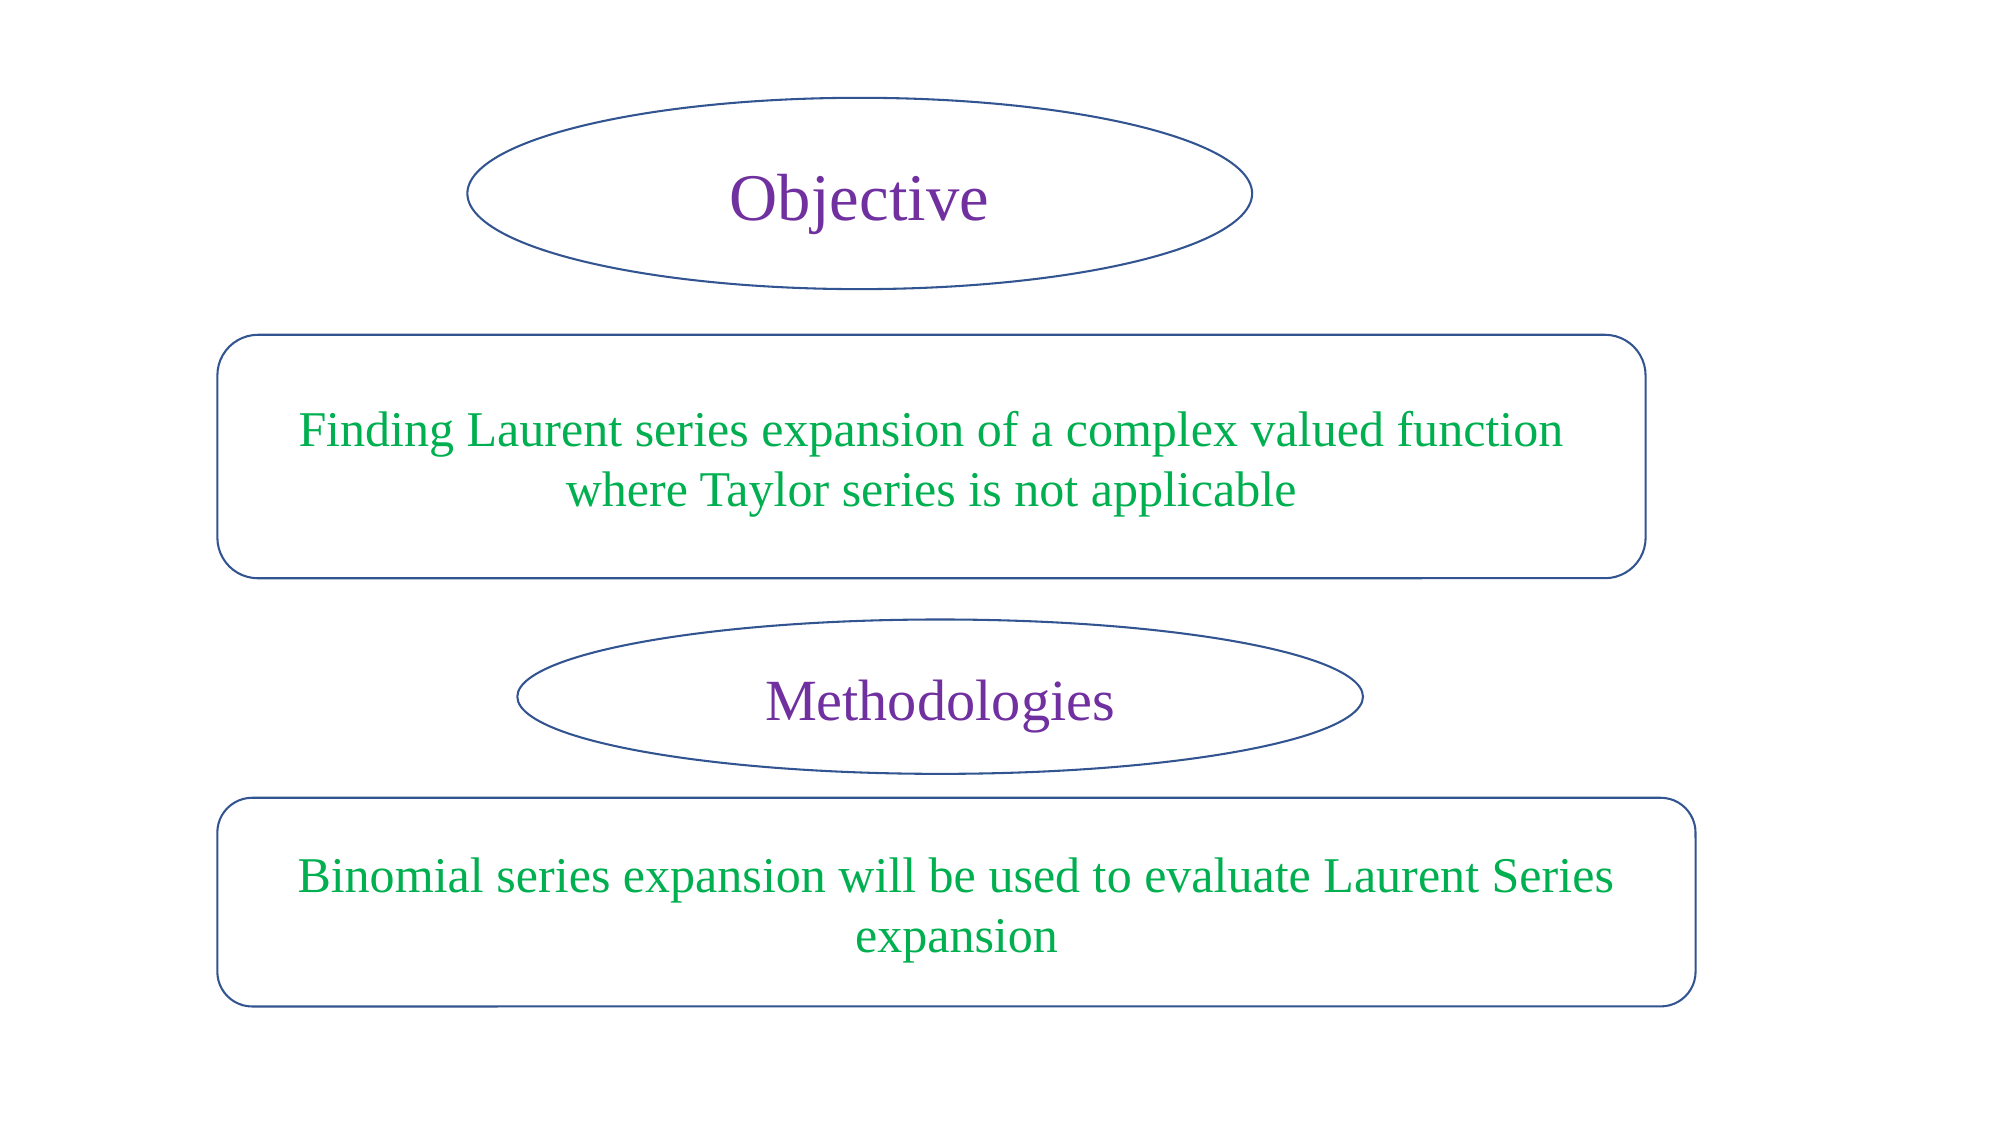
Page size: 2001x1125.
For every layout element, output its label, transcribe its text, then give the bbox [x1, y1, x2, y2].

text_box Objective [466, 96, 1254, 291]
text_box Methodologies [516, 618, 1365, 775]
text_box Binomial series expansion will be used to evaluate Laurent Series expansion [216, 796, 1697, 1008]
text_box Finding Laurent series expansion of a complex valued function where Taylor series is not applicable [216, 333, 1647, 580]
